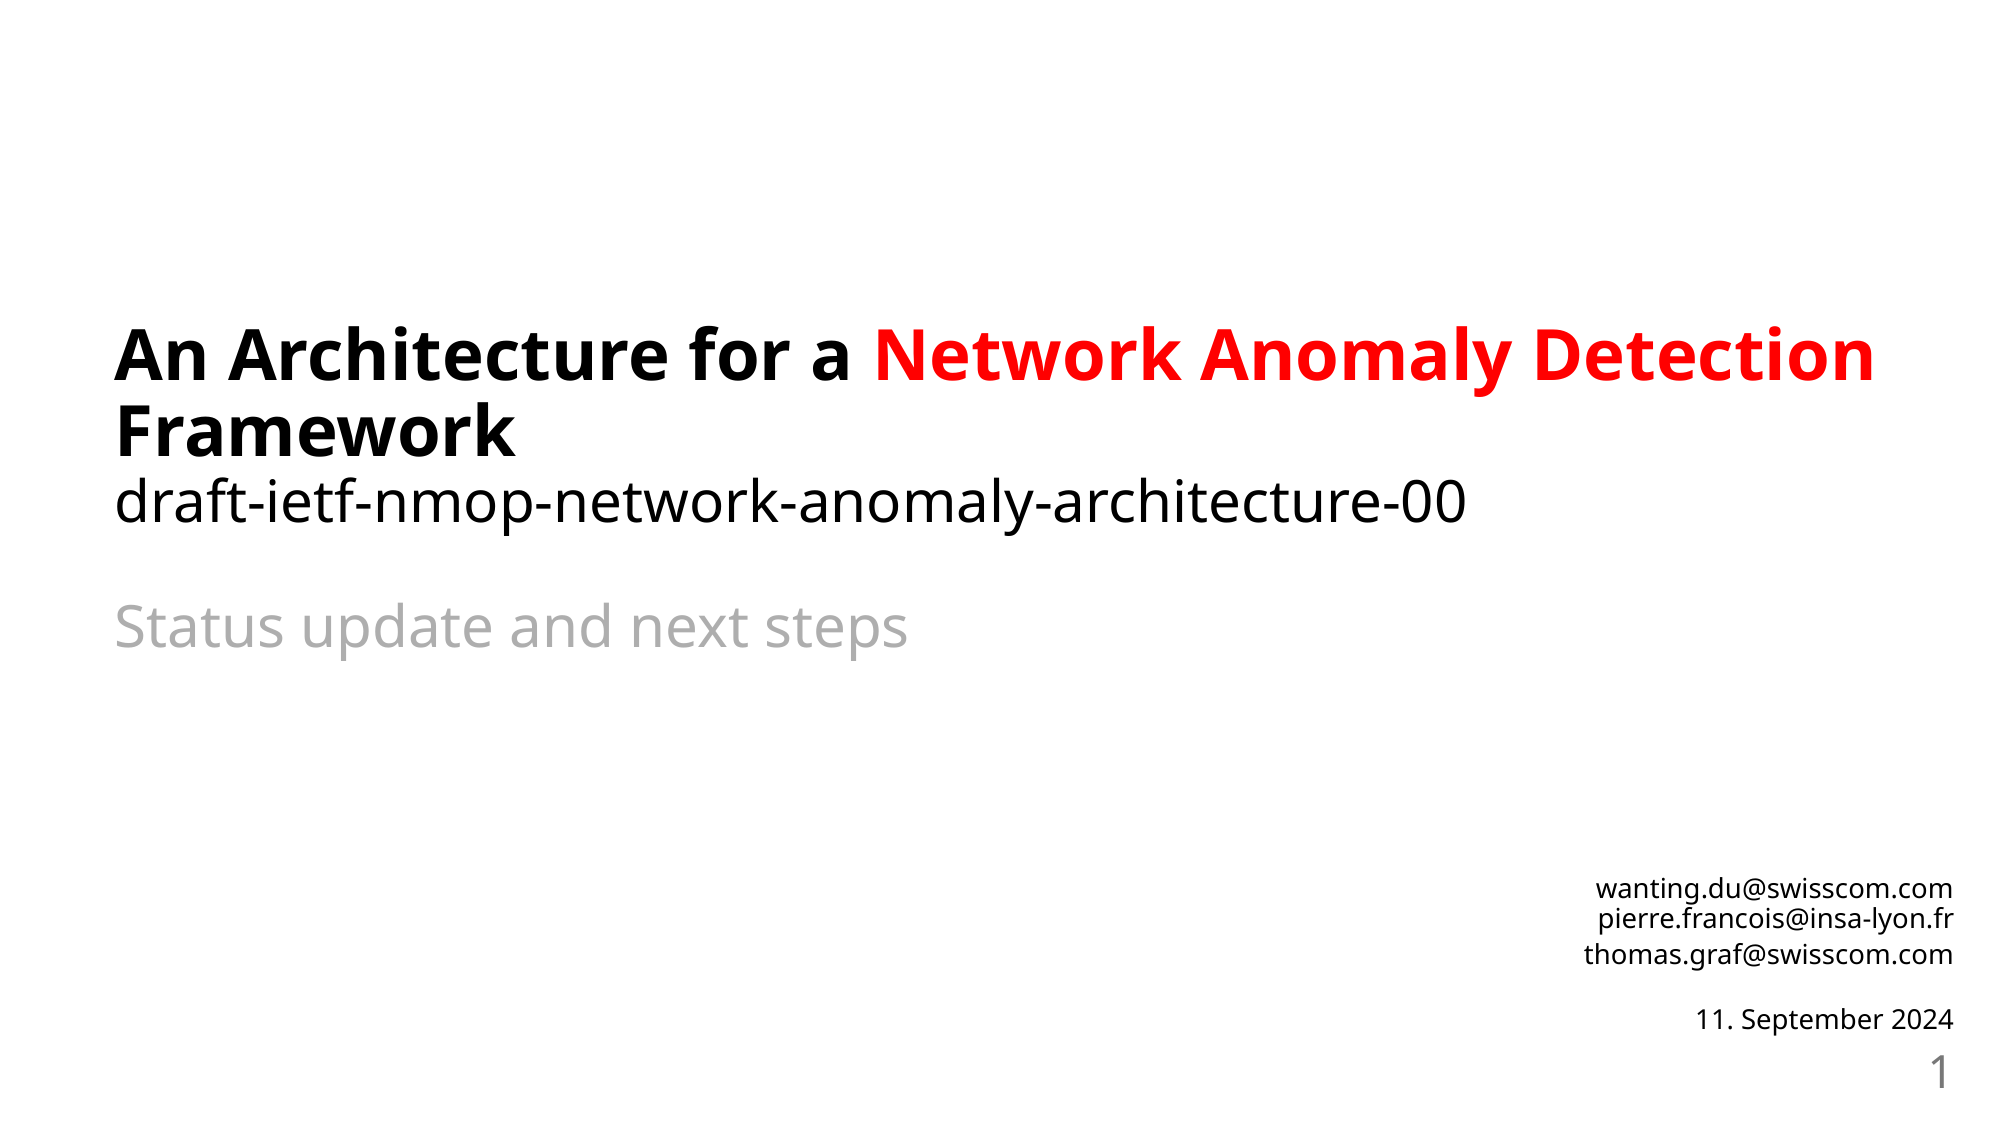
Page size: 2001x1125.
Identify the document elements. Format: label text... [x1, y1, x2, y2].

text_box wanting.du@swisscom.com pierre.francois@insa-lyon.fr thomas.graf@swisscom.com 11. September 2024 [137, 867, 1969, 1044]
slide_number 1 [1900, 1044, 1969, 1104]
text_box An Architecture for a Network Anomaly Detection Framework draft-ietf-nmop-network-anomaly-architecture-00 Status update and next steps [99, 224, 1969, 756]
